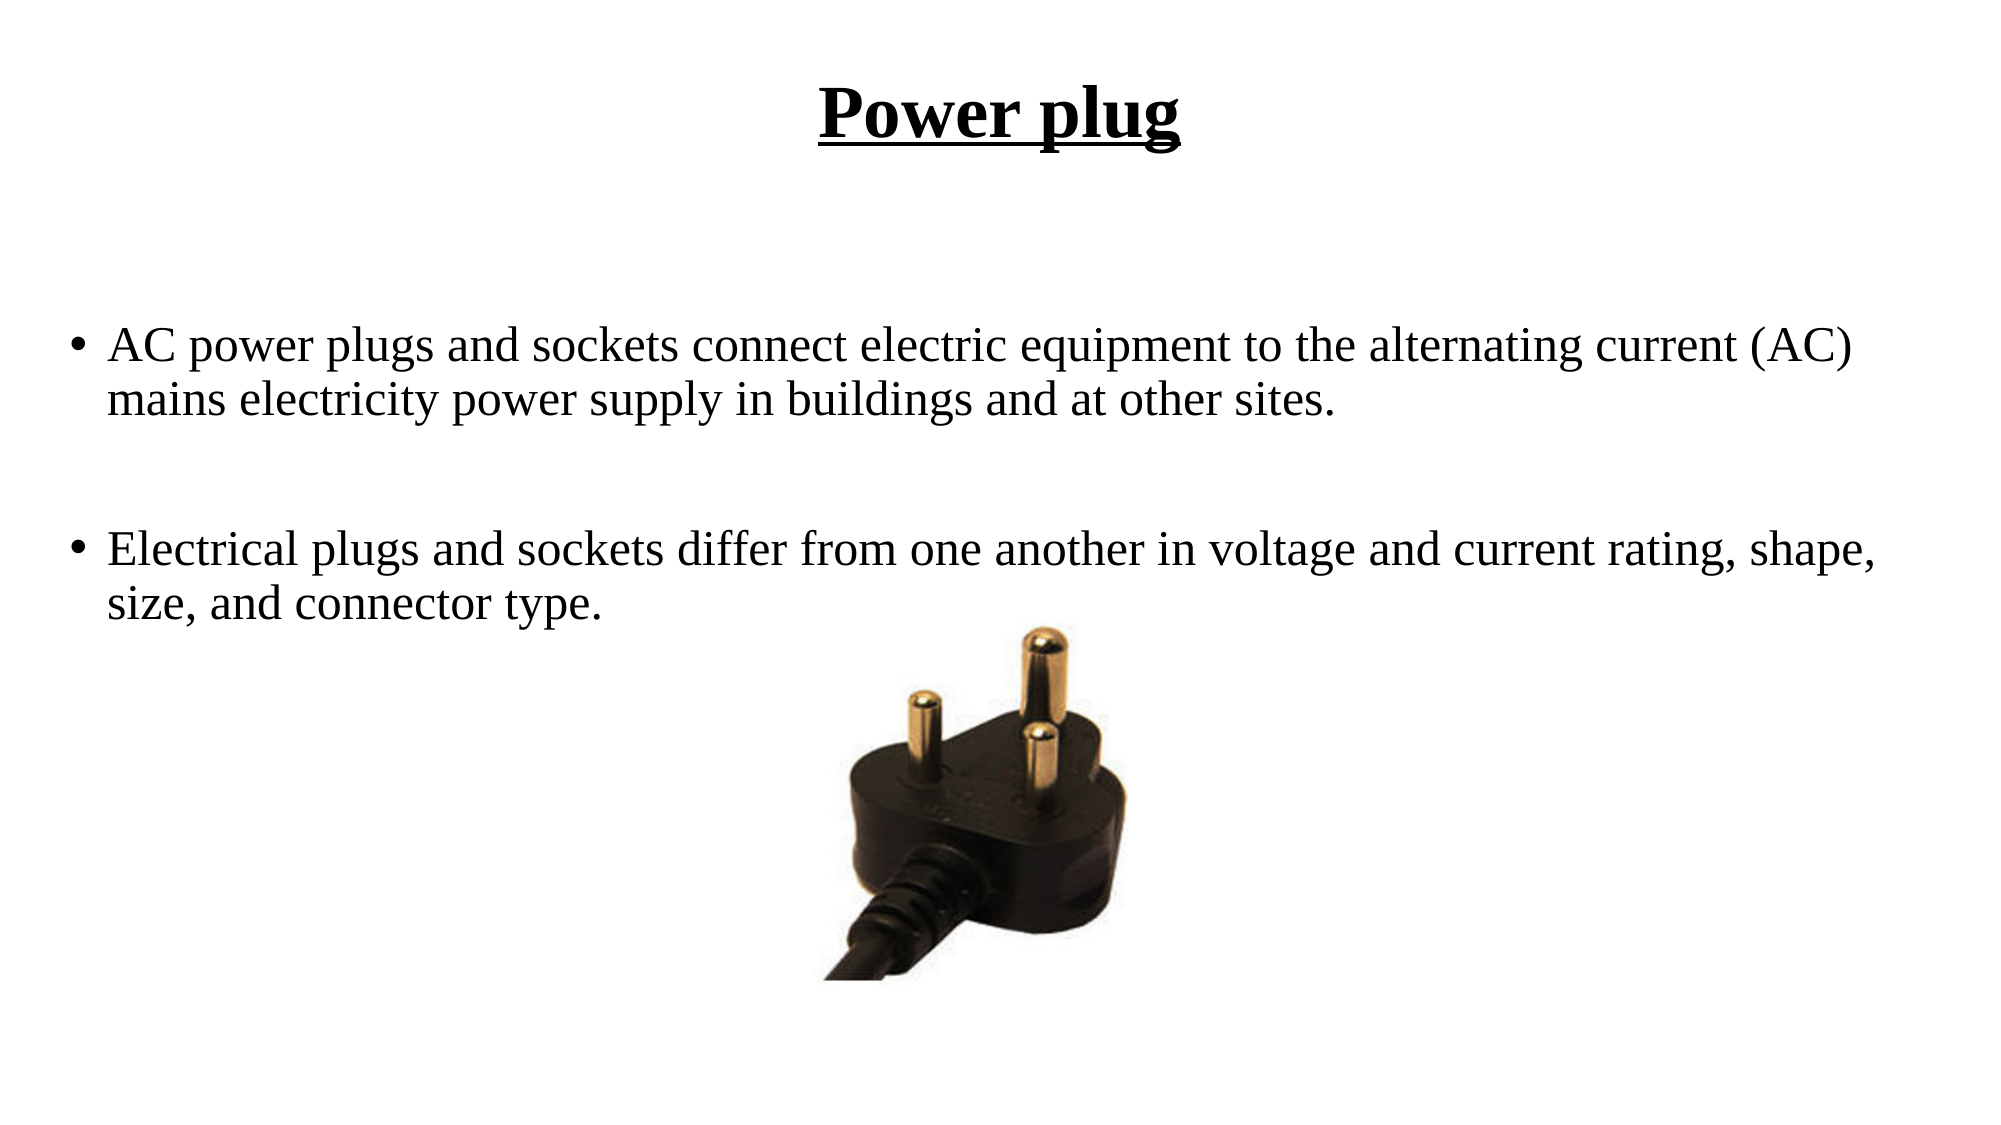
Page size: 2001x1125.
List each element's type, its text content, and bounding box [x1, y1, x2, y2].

title Power plug [137, 59, 1863, 220]
picture [811, 617, 1128, 1005]
list AC power plugs and sockets connect electric equipment to the alternating current (AC) mains electricity power supply in buildings and at other sites. Electrical plugs and sockets differ from one another in voltage and current rating, shape, size, and connector type. [54, 220, 1955, 1050]
